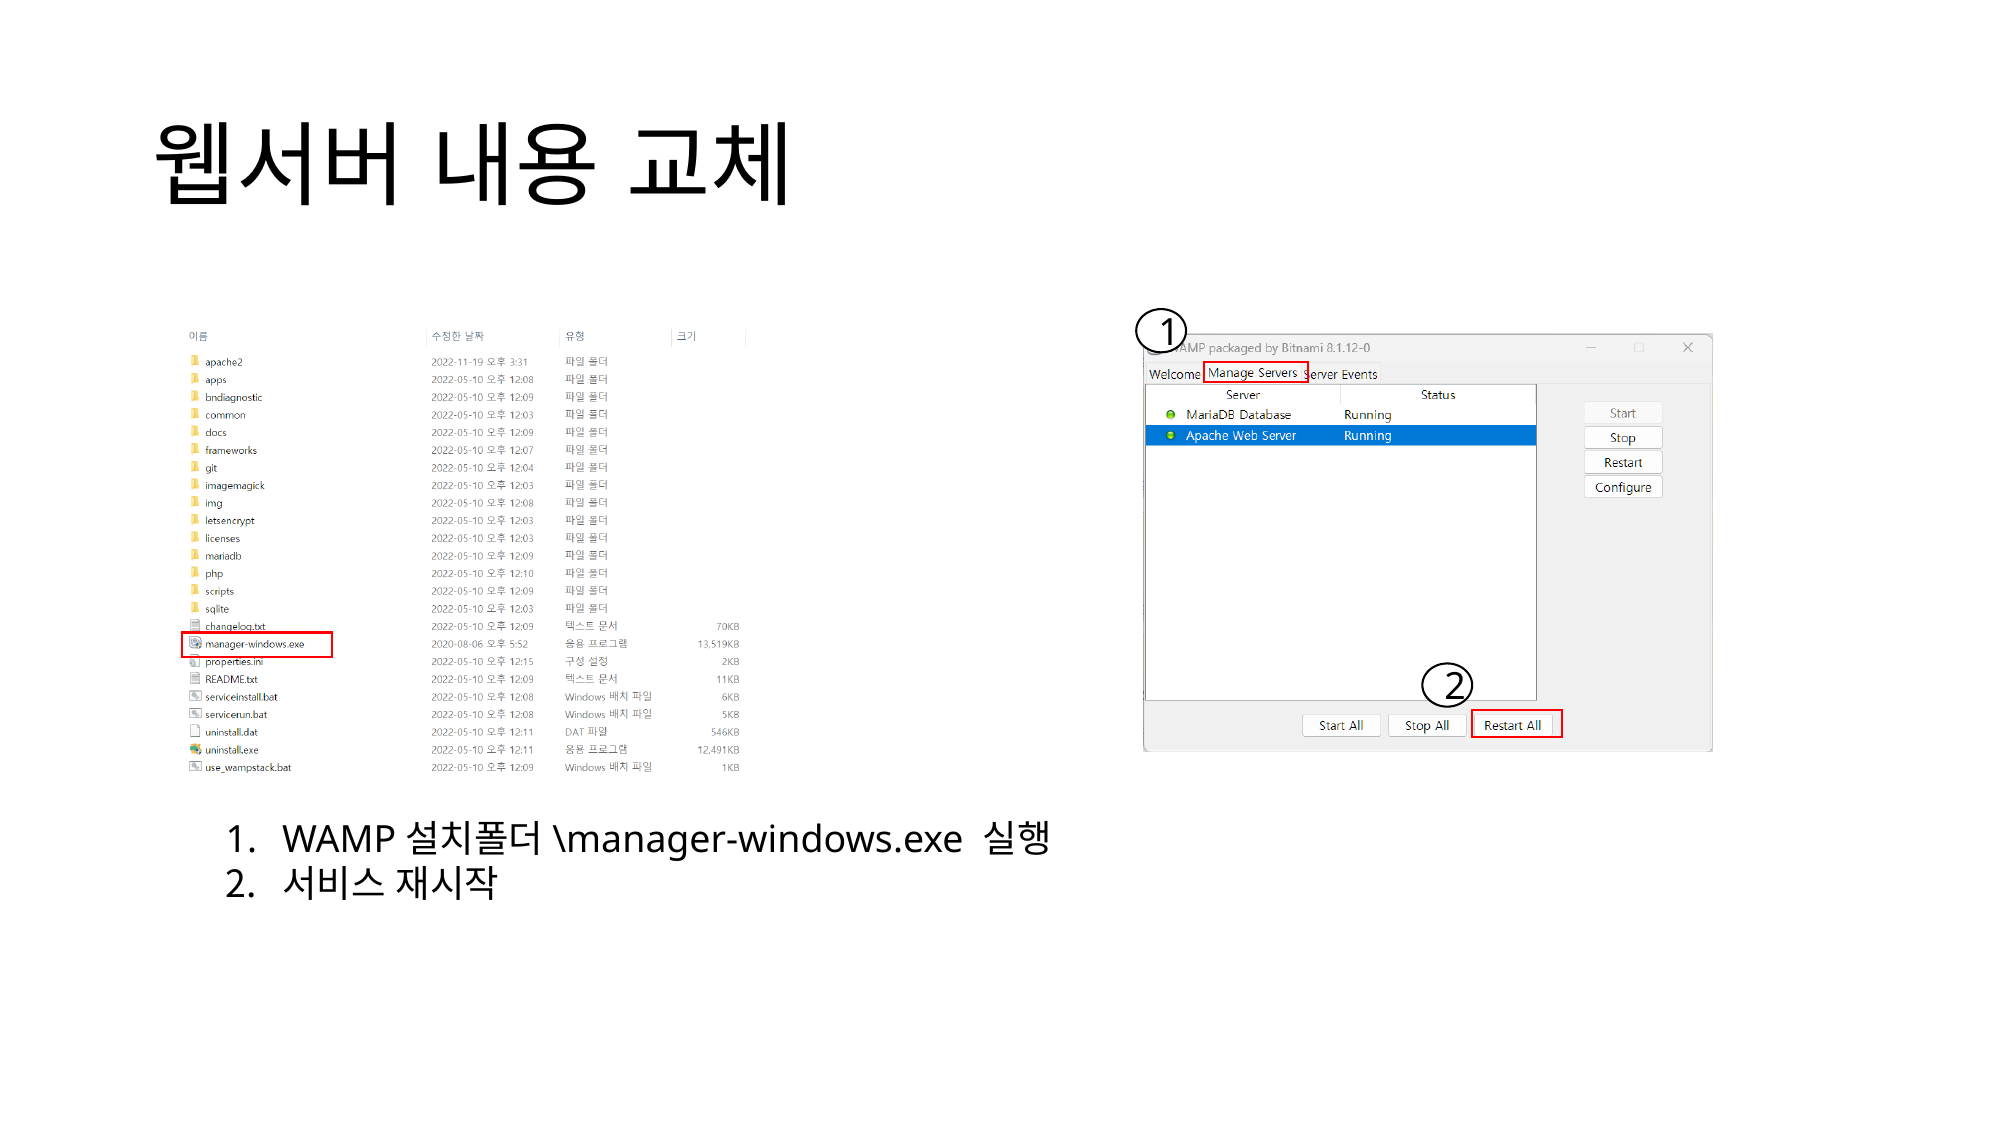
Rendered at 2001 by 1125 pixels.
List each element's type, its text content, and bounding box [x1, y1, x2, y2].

text_box WAMP설치폴더\manager-windows.exe 실행 서비스 재시작 [210, 807, 1803, 913]
text_box 1 [1135, 308, 1188, 347]
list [1143, 333, 1713, 752]
picture [182, 329, 793, 796]
title 웹서버 내용 교체 [137, 59, 1863, 278]
